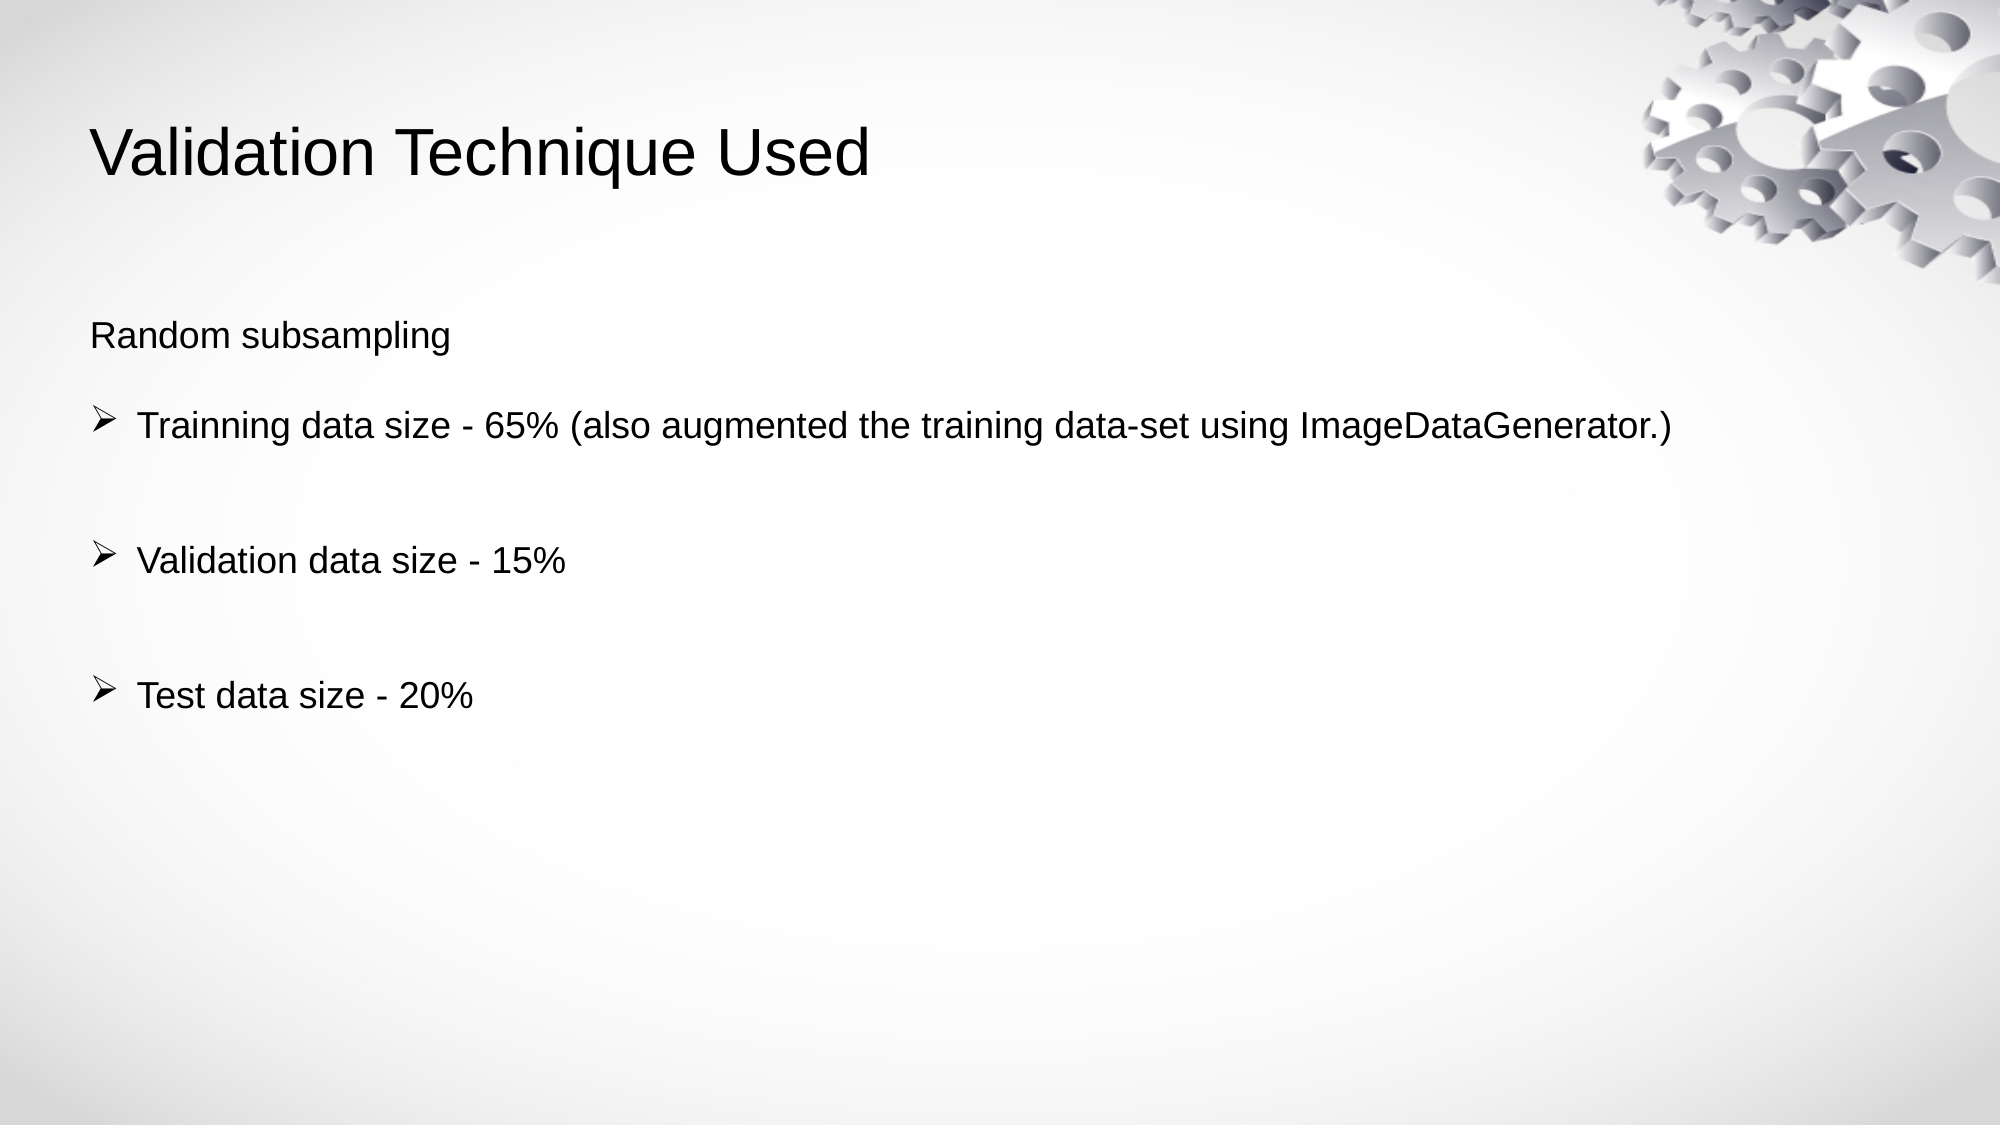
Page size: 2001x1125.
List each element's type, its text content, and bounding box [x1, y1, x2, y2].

picture [0, 0, 2000, 1125]
title Validation Technique Used [74, 101, 1876, 198]
text_box Random subsampling Trainning data size - 65% (also augmented the training data-set using ImageDataGenerator.) Validation data size - 15% Test data size - 20% [75, 304, 1848, 769]
